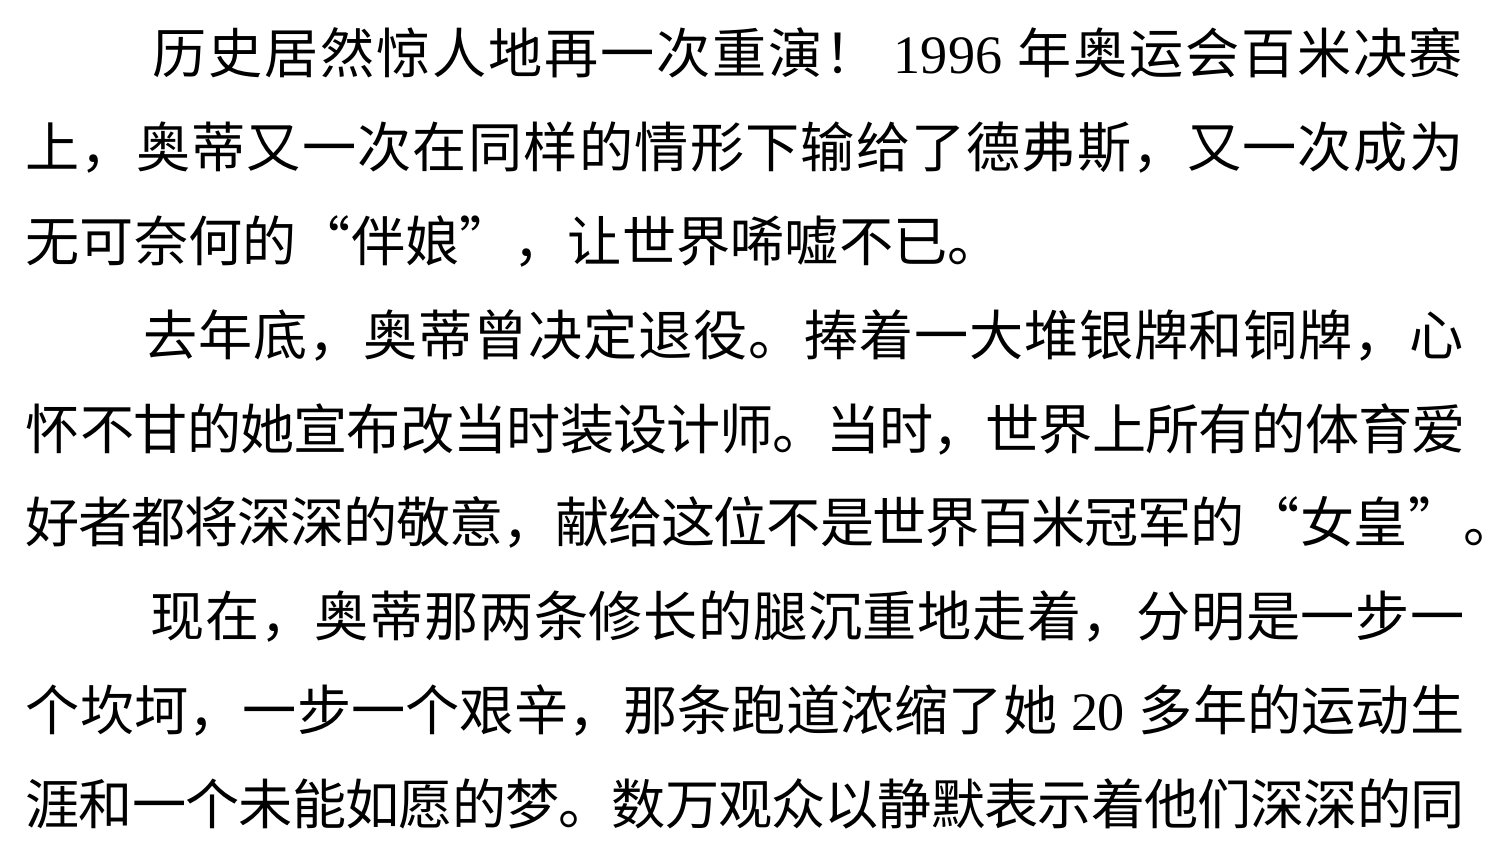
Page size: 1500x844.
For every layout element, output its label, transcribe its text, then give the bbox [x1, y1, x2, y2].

text_box 历史居然惊人地再一次重演！1996年奥运会百米决赛上，奥蒂又一次在同样的情形下输给了德弗斯，又一次成为无可奈何的“伴娘”，让世界唏嘘不已。 去年底，奥蒂曾决定退役。捧着一大堆银牌和铜牌，心怀不甘的她宣布改当时装设计师。当时，世界上所有的体育爱好者都将深深的敬意，献给这位不是世界百米冠军的“女皇”。 现在，奥蒂那两条修长的腿沉重地走着，分明是一步一个坎坷，一步一个艰辛，那条跑道浓缩了她20多年的运动生涯和一个未能如愿的梦。数万观众以静默表示着他们深深的同情。 [10, 0, 1479, 844]
